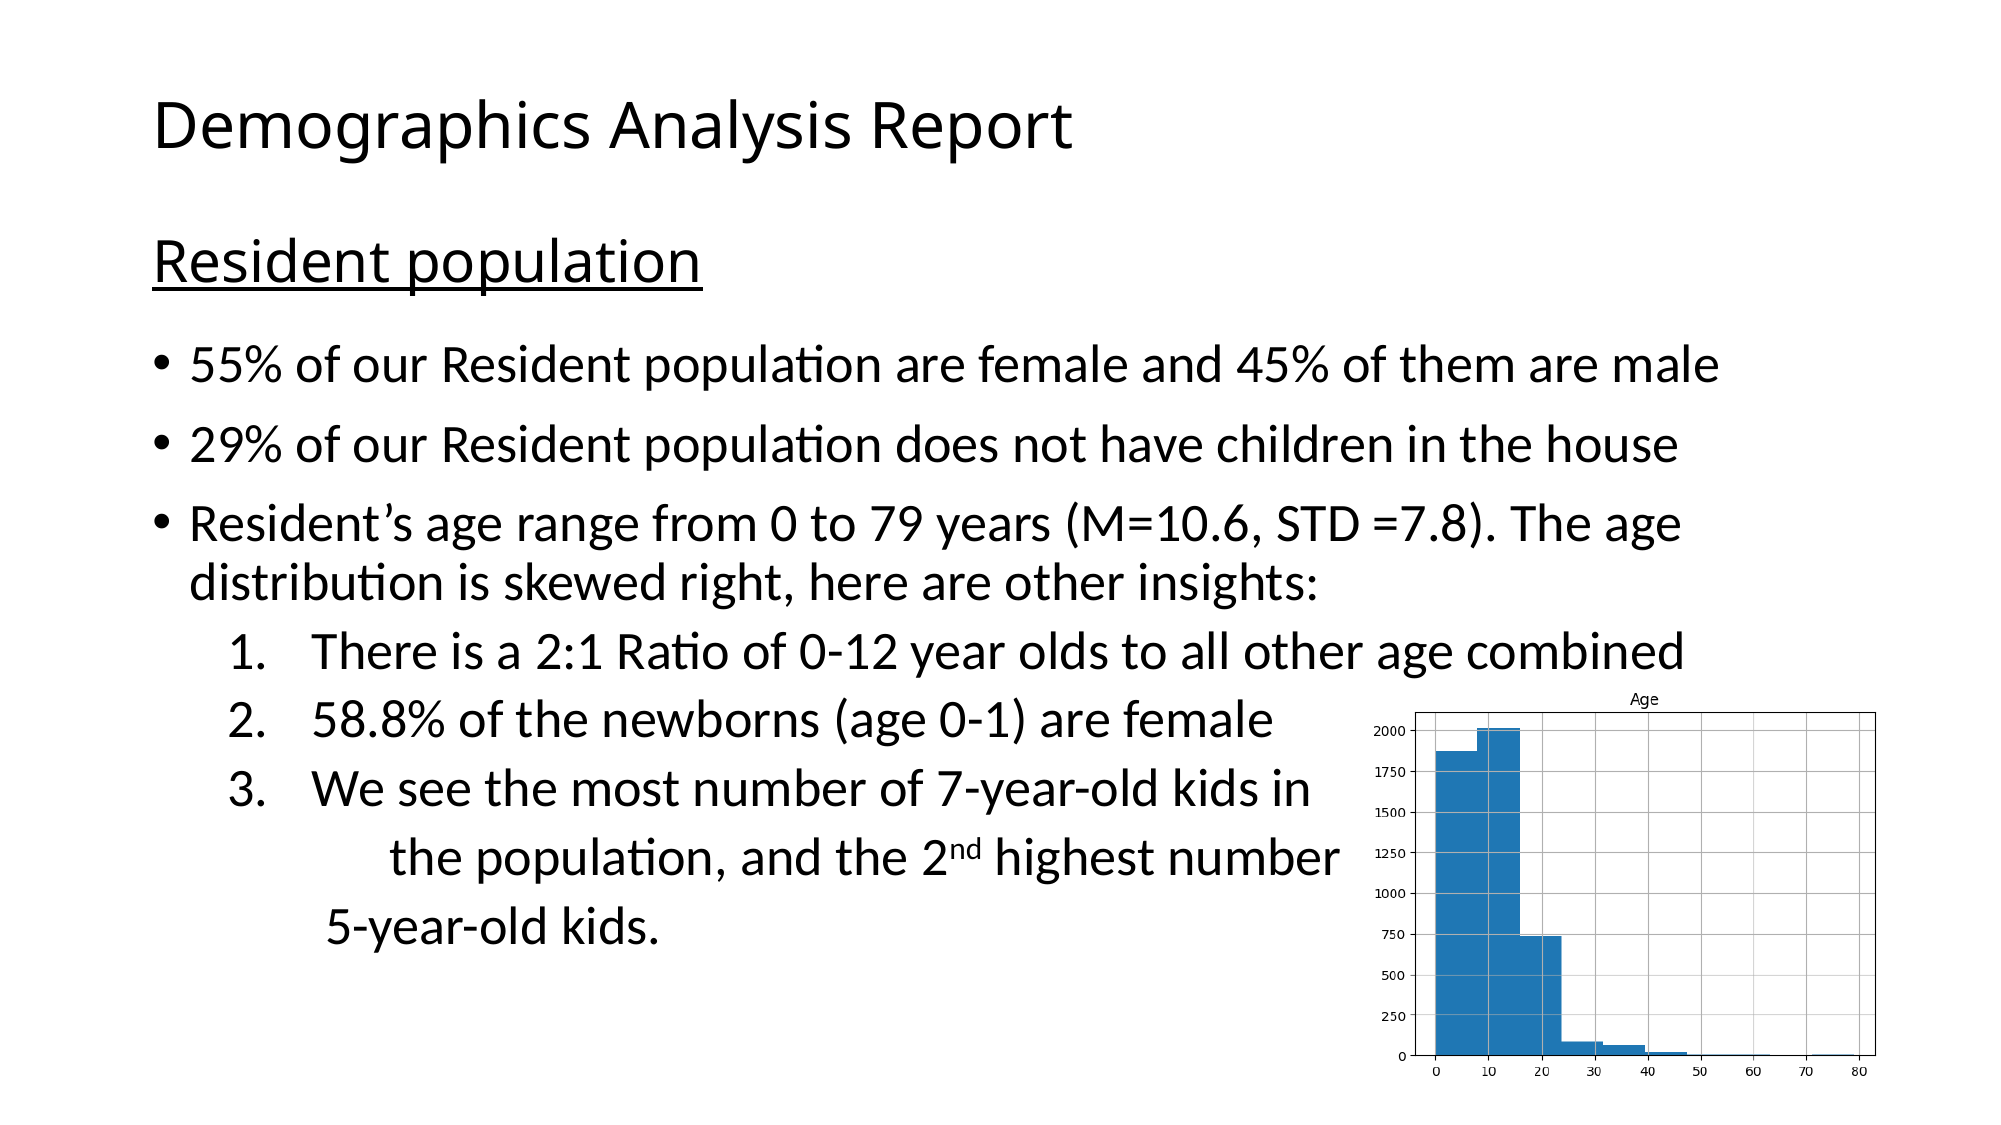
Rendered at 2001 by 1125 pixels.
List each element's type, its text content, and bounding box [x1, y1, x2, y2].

list 55% of our Resident population are female and 45% of them are male 29% of our Resident population does not have children in the house Resident’s age range from 0 to 79 years (M=10.6, STD =7.8). The age distribution is skewed right, here are other insights: There is a 2:1 Ratio of 0-12 year olds to all other age combined 58.8% of the newborns (age 0-1) are female We see the most number of 7-year-old kids in the population, and the 2nd highest number being 5-year-old kids. [137, 328, 1863, 1043]
picture [1343, 685, 1908, 1081]
title Demographics Analysis Report Resident population [137, 85, 1863, 304]
